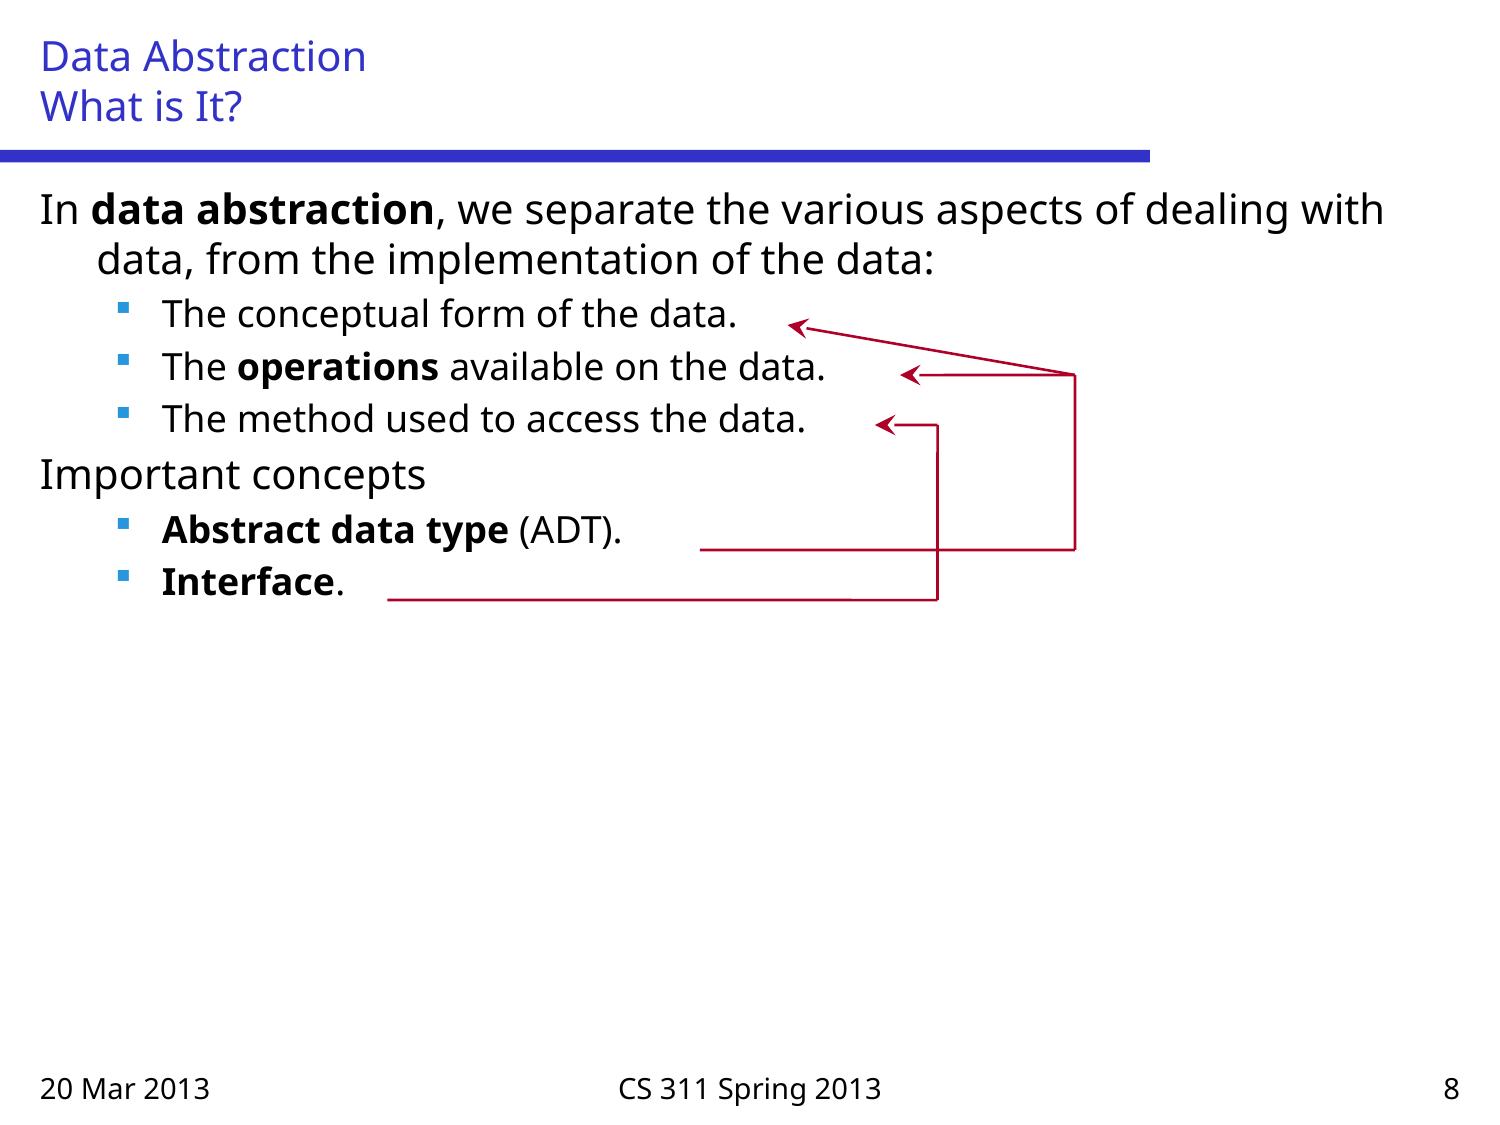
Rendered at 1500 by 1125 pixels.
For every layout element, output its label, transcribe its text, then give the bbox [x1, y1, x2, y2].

footer CS 311 Spring 2013 [387, 1062, 1113, 1113]
text_box [874, 414, 896, 436]
list In data abstraction, we separate the various aspects of dealing with data, from the implementation of the data: The conceptual form of the data. The operations available on the data. The method used to access the data. Important concepts Abstract data type (ADT). Interface. [24, 174, 1475, 1050]
slide_number 8 [1125, 1062, 1475, 1113]
title Data Abstraction What is It? [24, 24, 1475, 138]
text_box [900, 364, 921, 386]
text_box [787, 318, 810, 339]
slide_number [24, 1062, 375, 1113]
